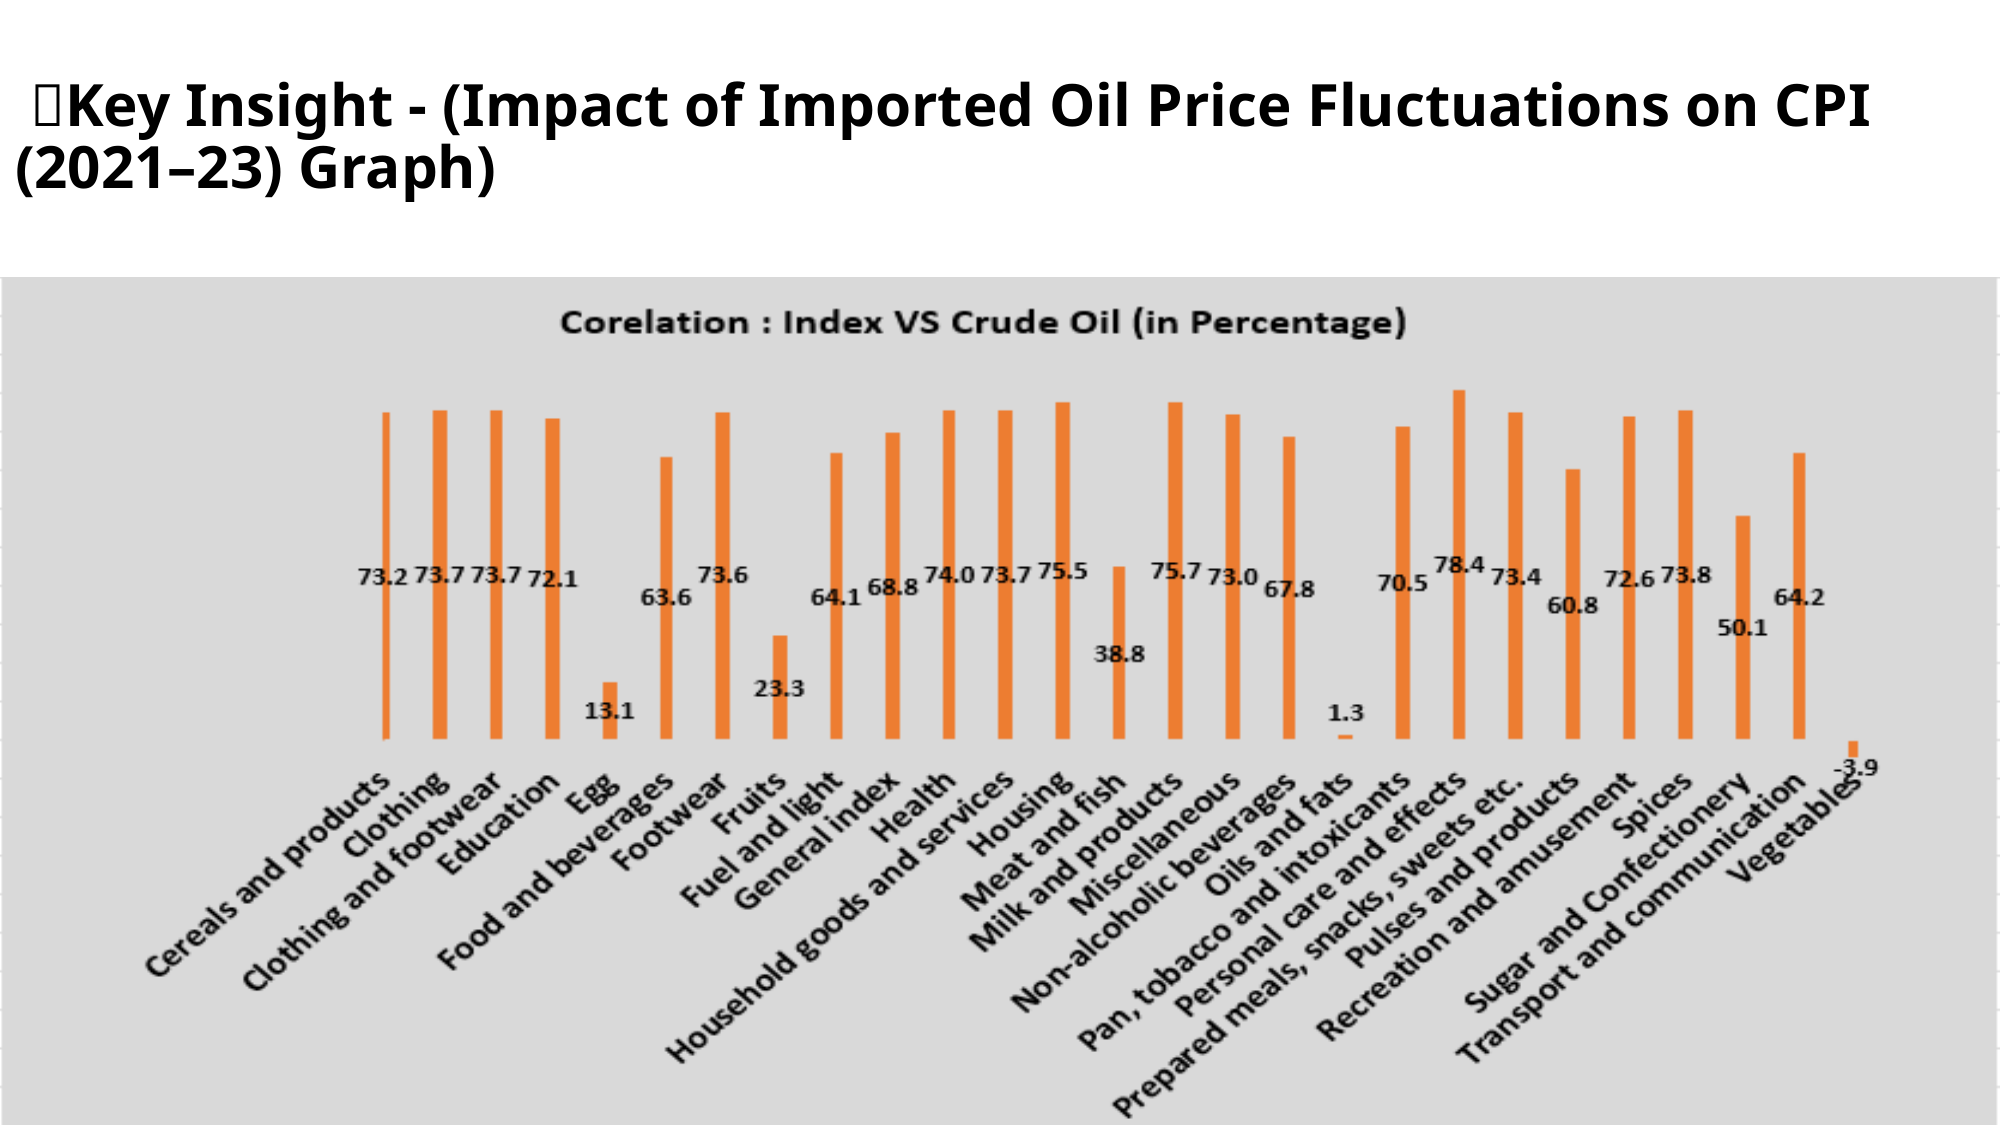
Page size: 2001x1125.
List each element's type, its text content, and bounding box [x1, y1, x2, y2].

title 💡Key Insight - (Impact of Imported Oil Price Fluctuations on CPI (2021–23) Graph) [0, 0, 2000, 277]
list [0, 277, 2000, 1125]
